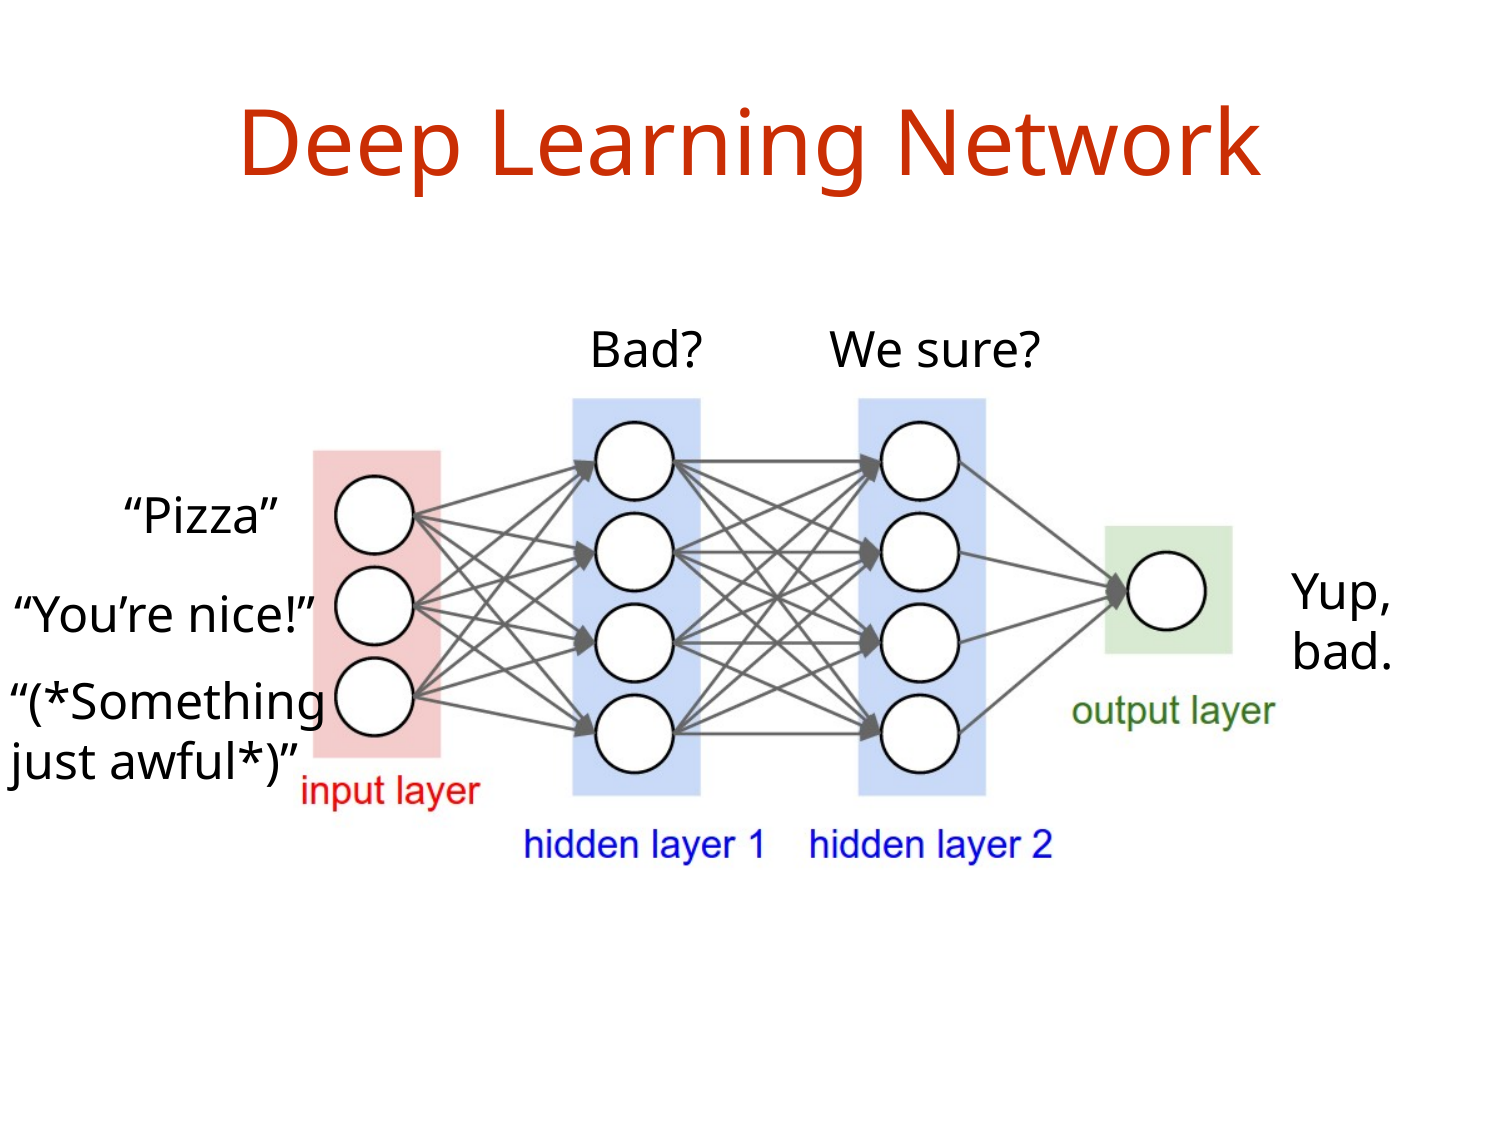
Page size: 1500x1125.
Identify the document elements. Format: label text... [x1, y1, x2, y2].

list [293, 387, 1283, 873]
text_box We sure? [814, 310, 1056, 385]
title Deep Learning Network [75, 45, 1425, 233]
text_box “Pizza” [109, 476, 288, 552]
text_box “You’re nice!” [0, 574, 288, 650]
text_box Bad? [574, 310, 725, 385]
text_box “(*Something just awful*)” [0, 662, 288, 798]
text_box Yup, bad. [1287, 552, 1422, 687]
